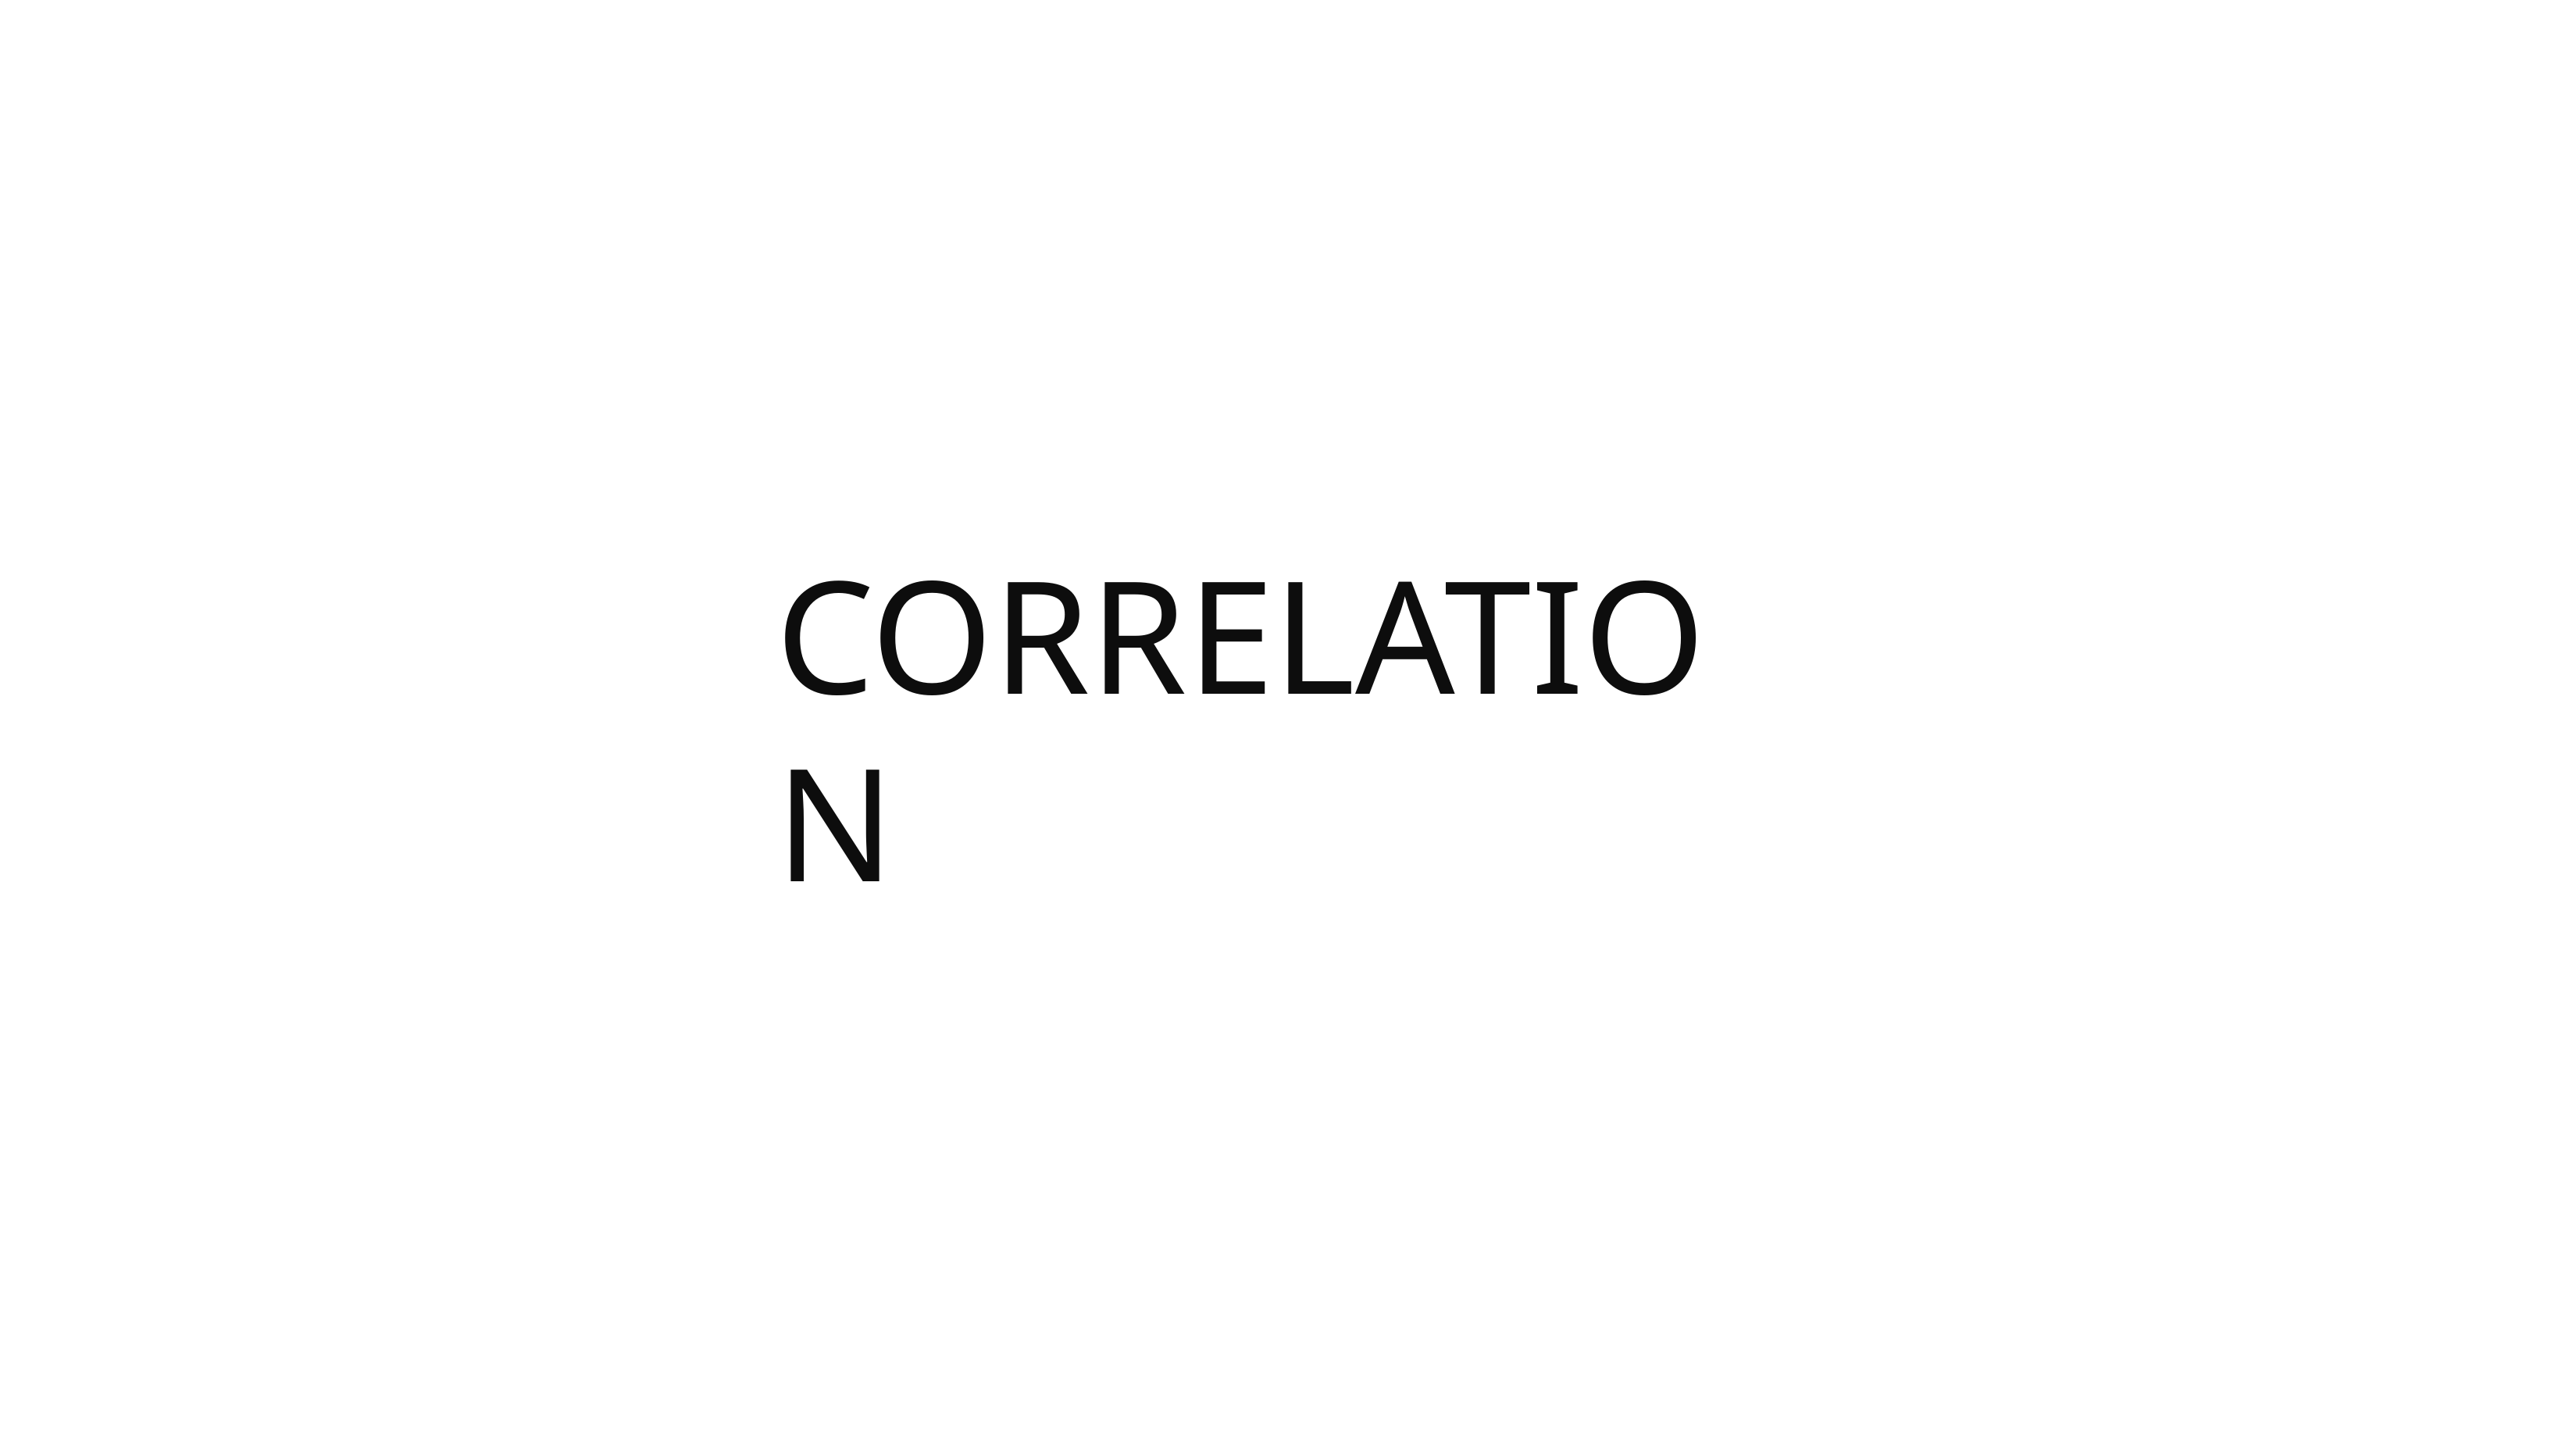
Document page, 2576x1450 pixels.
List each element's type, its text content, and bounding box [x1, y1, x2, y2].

title Correlation [774, 536, 1802, 913]
